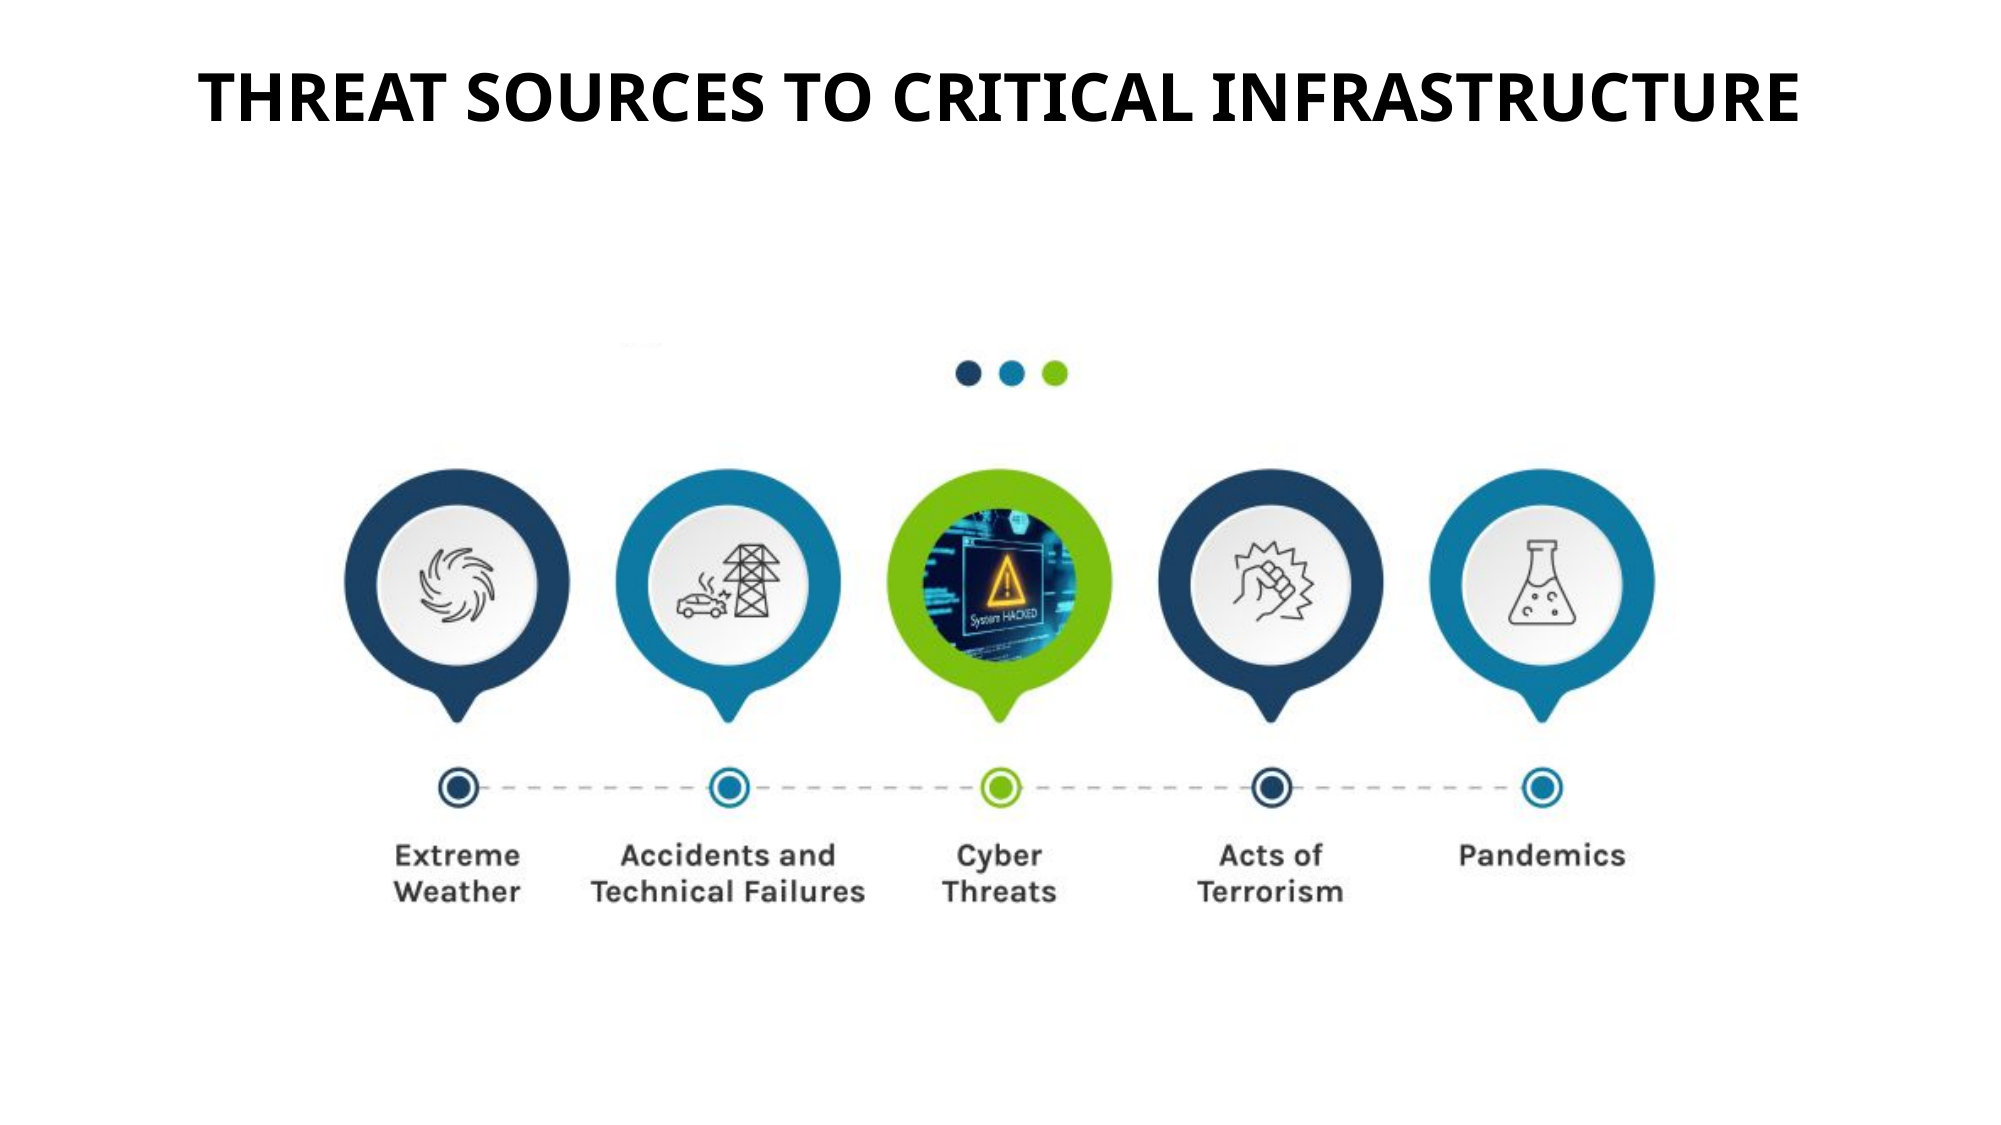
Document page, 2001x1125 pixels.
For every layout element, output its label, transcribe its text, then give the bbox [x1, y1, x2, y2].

picture [323, 343, 1677, 934]
text_box THREAT SOURCES TO CRITICAL INFRASTRUCTURE [52, 39, 1947, 150]
